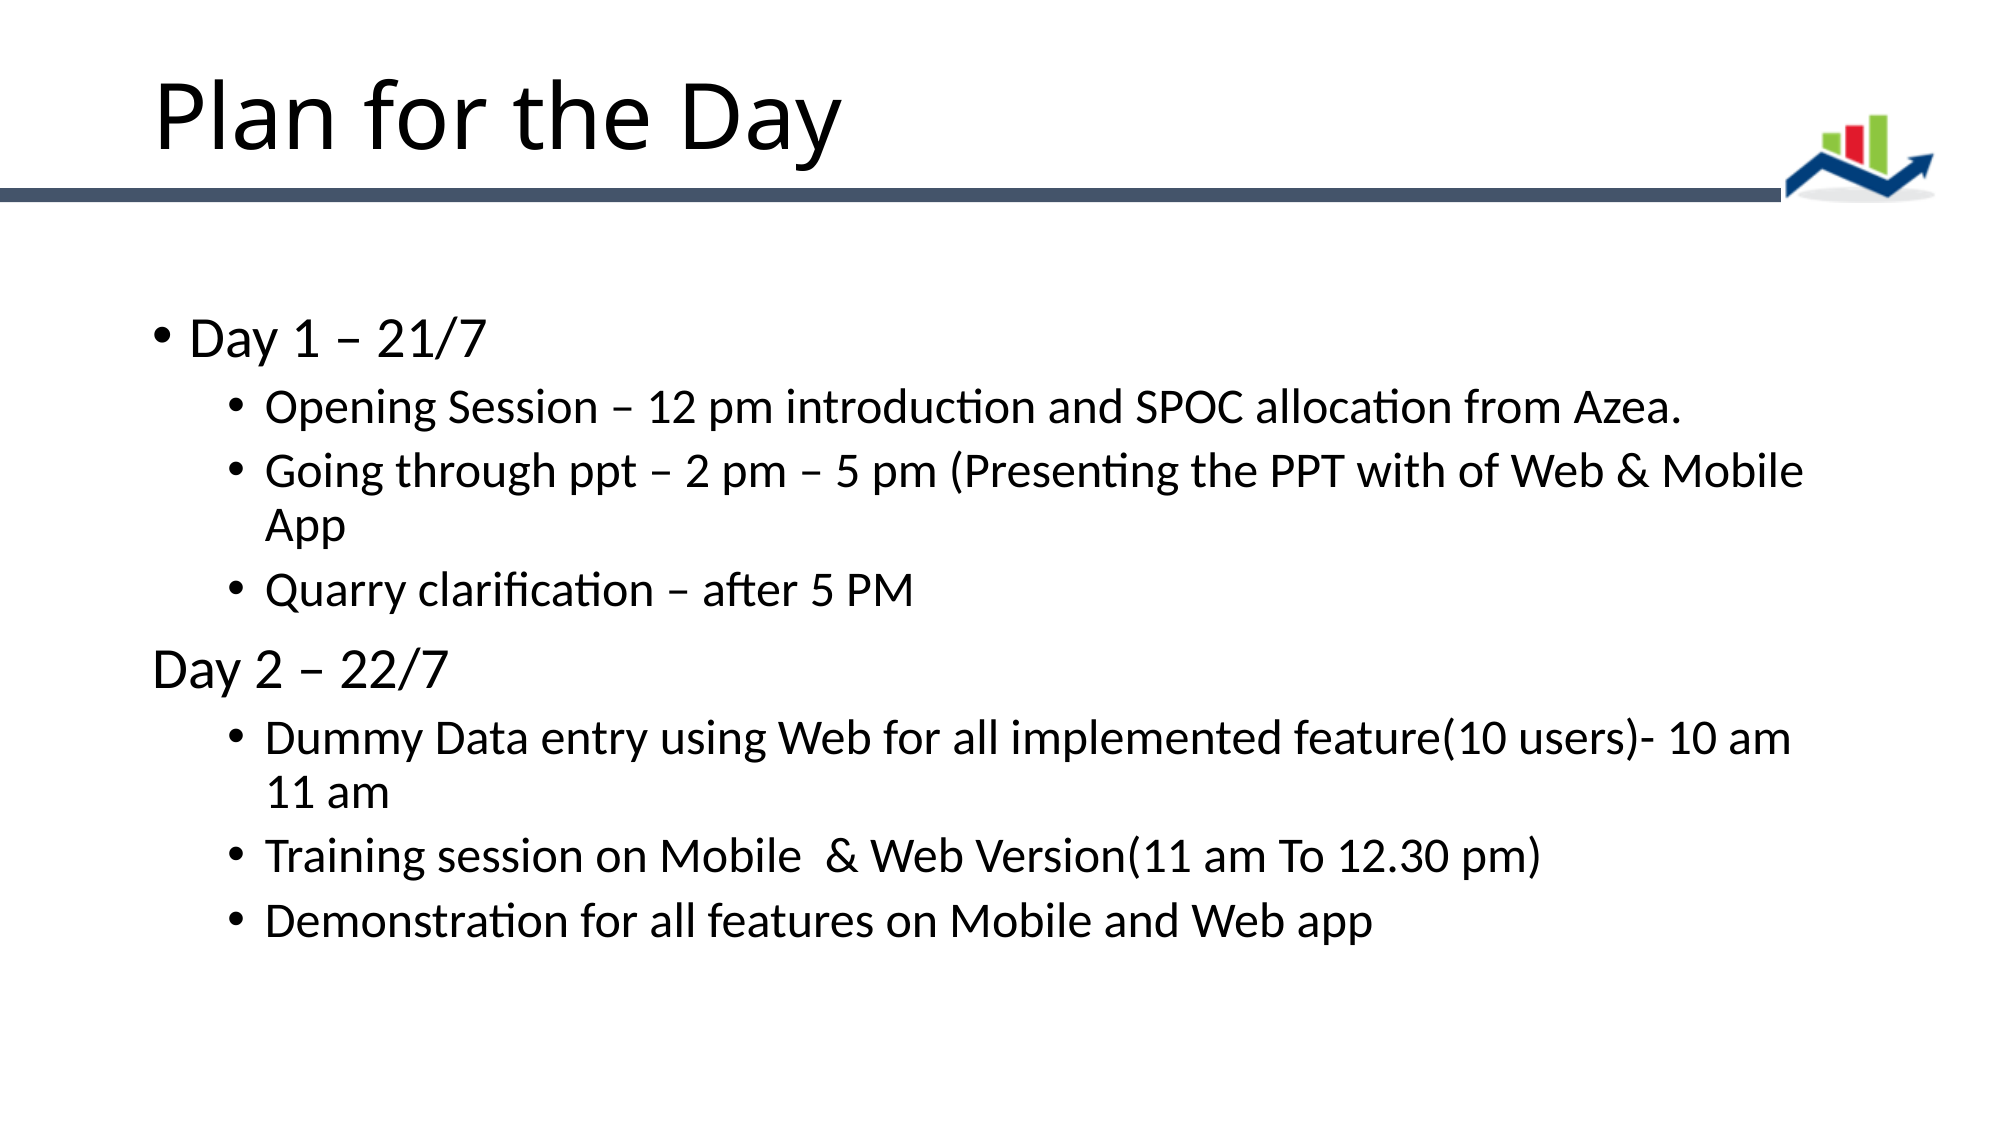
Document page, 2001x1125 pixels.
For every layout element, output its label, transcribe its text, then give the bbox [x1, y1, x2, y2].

title Plan for the Day [137, 59, 1863, 181]
list Day 1 – 21/7 Opening Session – 12 pm introduction and SPOC allocation from Azea. Going through ppt – 2 pm – 5 pm (Presenting the PPT with of Web & Mobile App Quarry clarification – after 5 PM Day 2 – 22/7 Dummy Data entry using Web for all implemented feature(10 users)- 10 am 11 am Training session on Mobile & Web Version(11 am To 12.30 pm) Demonstration for all features on Mobile and Web app [137, 299, 1863, 1014]
picture [1781, 108, 1943, 203]
